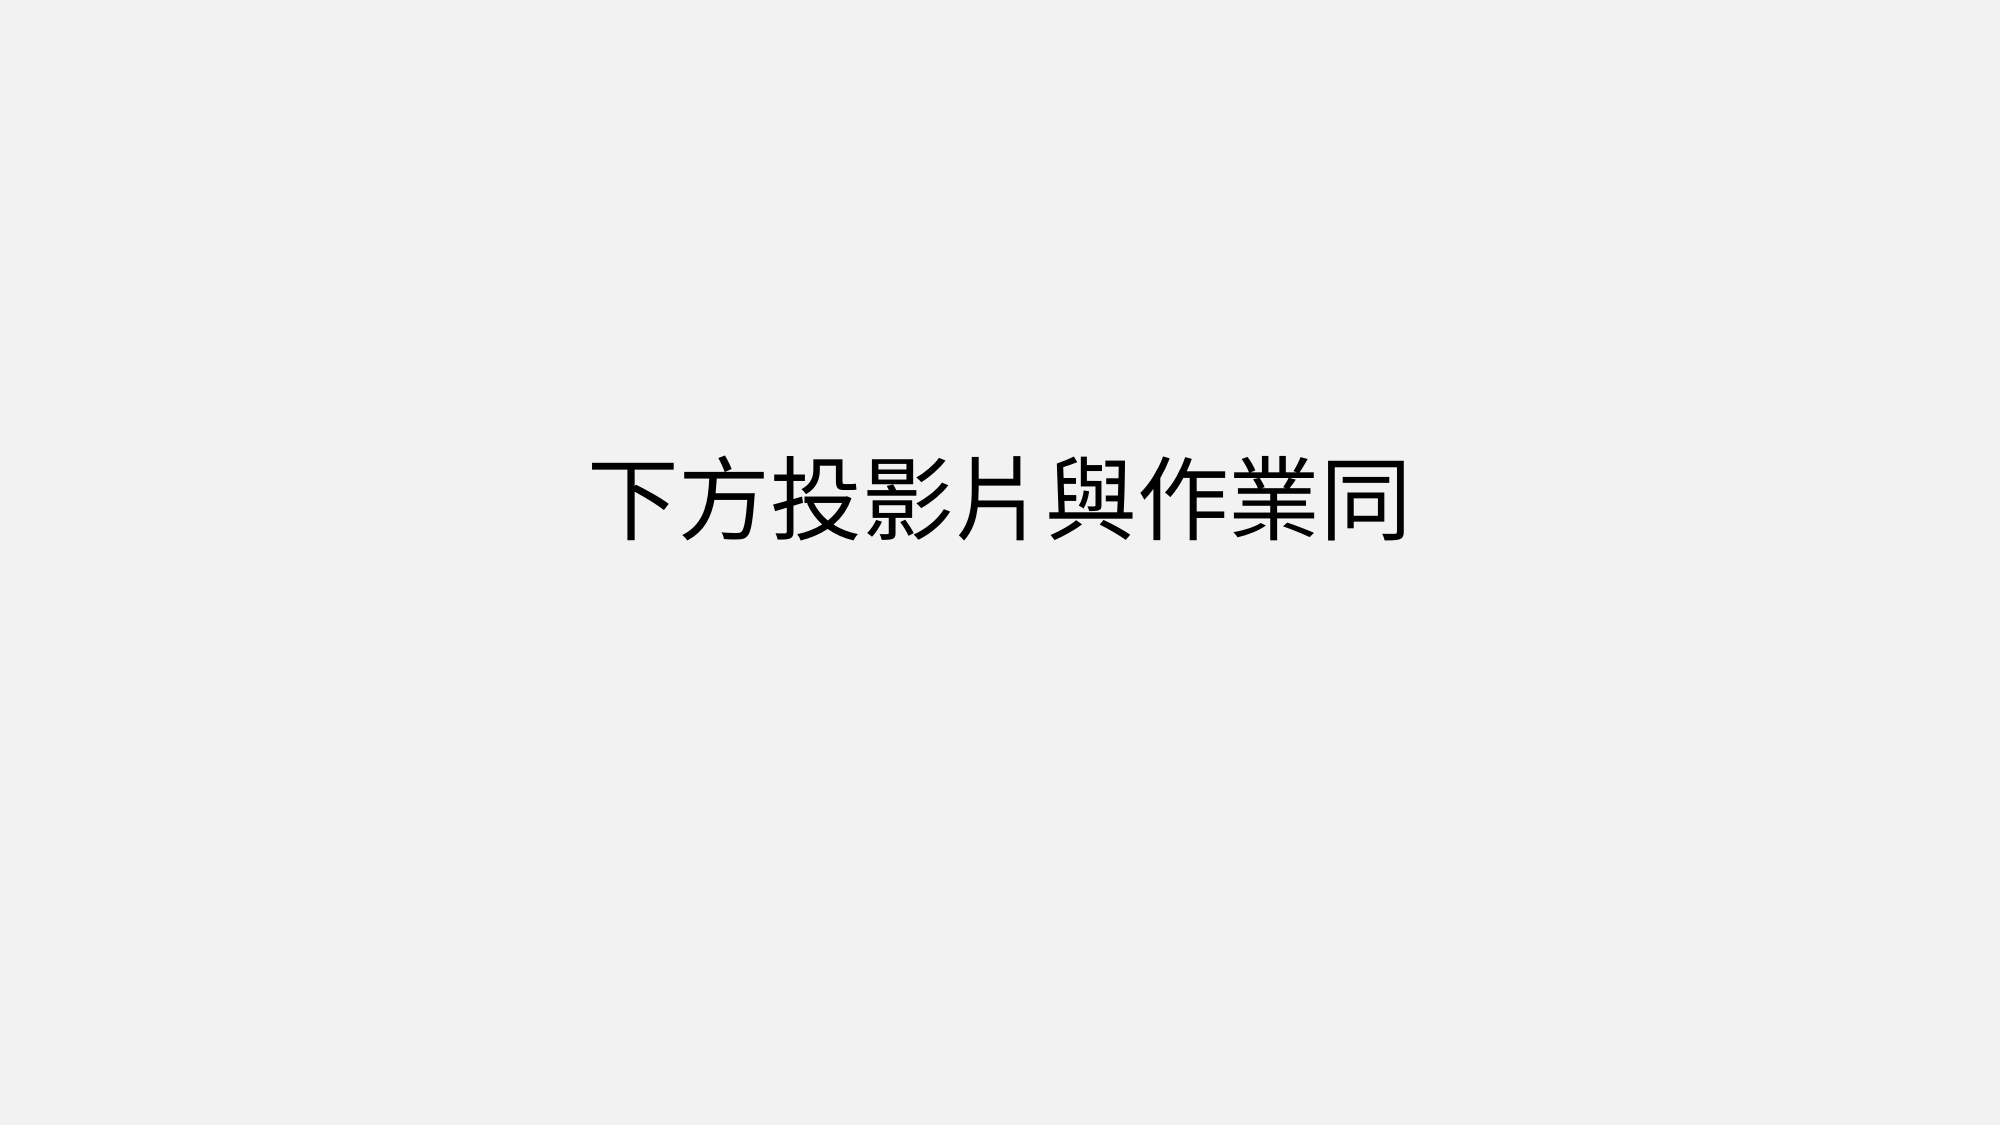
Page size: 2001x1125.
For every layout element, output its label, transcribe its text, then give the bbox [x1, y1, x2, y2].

title 下方投影片與作業同 [137, 395, 1863, 613]
